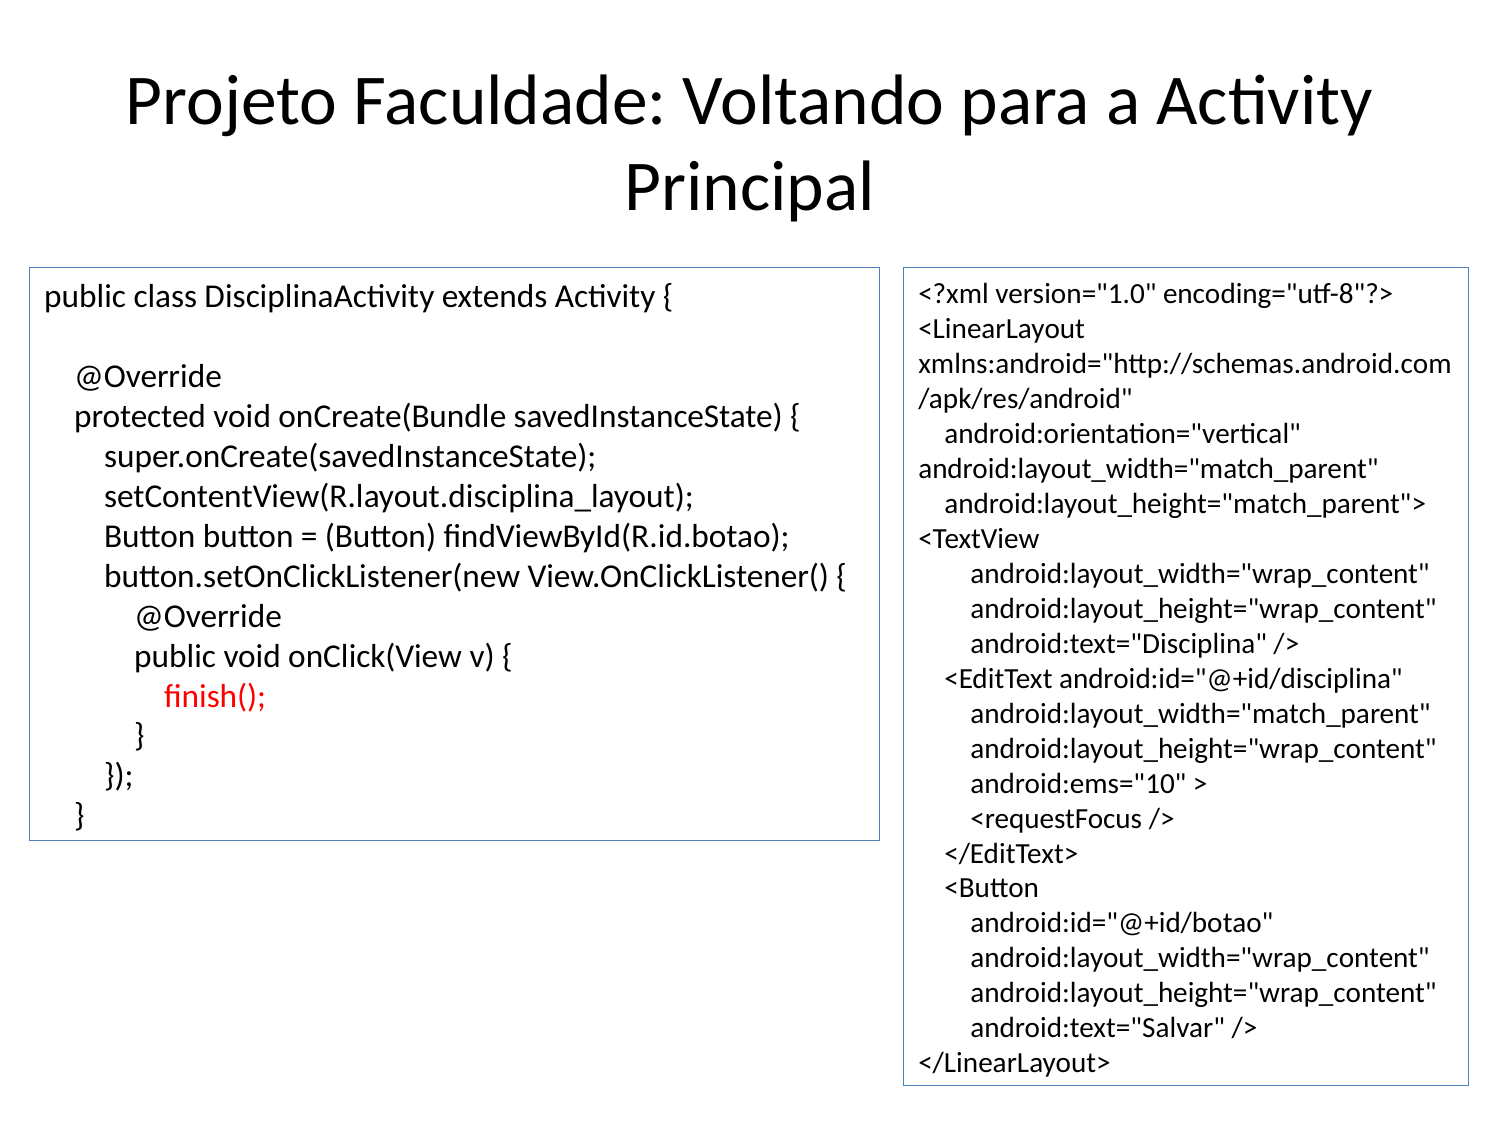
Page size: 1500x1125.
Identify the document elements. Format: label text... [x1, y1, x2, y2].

title Projeto Faculdade: Voltando para a Activity Principal [75, 45, 1425, 233]
text_box public class DisciplinaActivity extends Activity { @Override protected void onCreate(Bundle savedInstanceState) { super.onCreate(savedInstanceState); setContentView(R.layout.disciplina_layout); Button button = (Button) findViewById(R.id.botao); button.setOnClickListener(new View.OnClickListener() { @Override public void onClick(View v) { finish(); } }); } [29, 267, 880, 841]
text_box <?xml version="1.0" encoding="utf-8"?> <LinearLayout xmlns:android="http://schemas.android.com/apk/res/android" android:orientation="vertical" android:layout_width="match_parent" android:layout_height="match_parent"> <TextView android:layout_width="wrap_content" android:layout_height="wrap_content" android:text="Disciplina" /> <EditText android:id="@+id/disciplina" android:layout_width="match_parent" android:layout_height="wrap_content" android:ems="10" > <requestFocus /> </EditText> <Button android:id="@+id/botao" android:layout_width="wrap_content" android:layout_height="wrap_content" android:text="Salvar" /> </LinearLayout> [903, 267, 1469, 1086]
